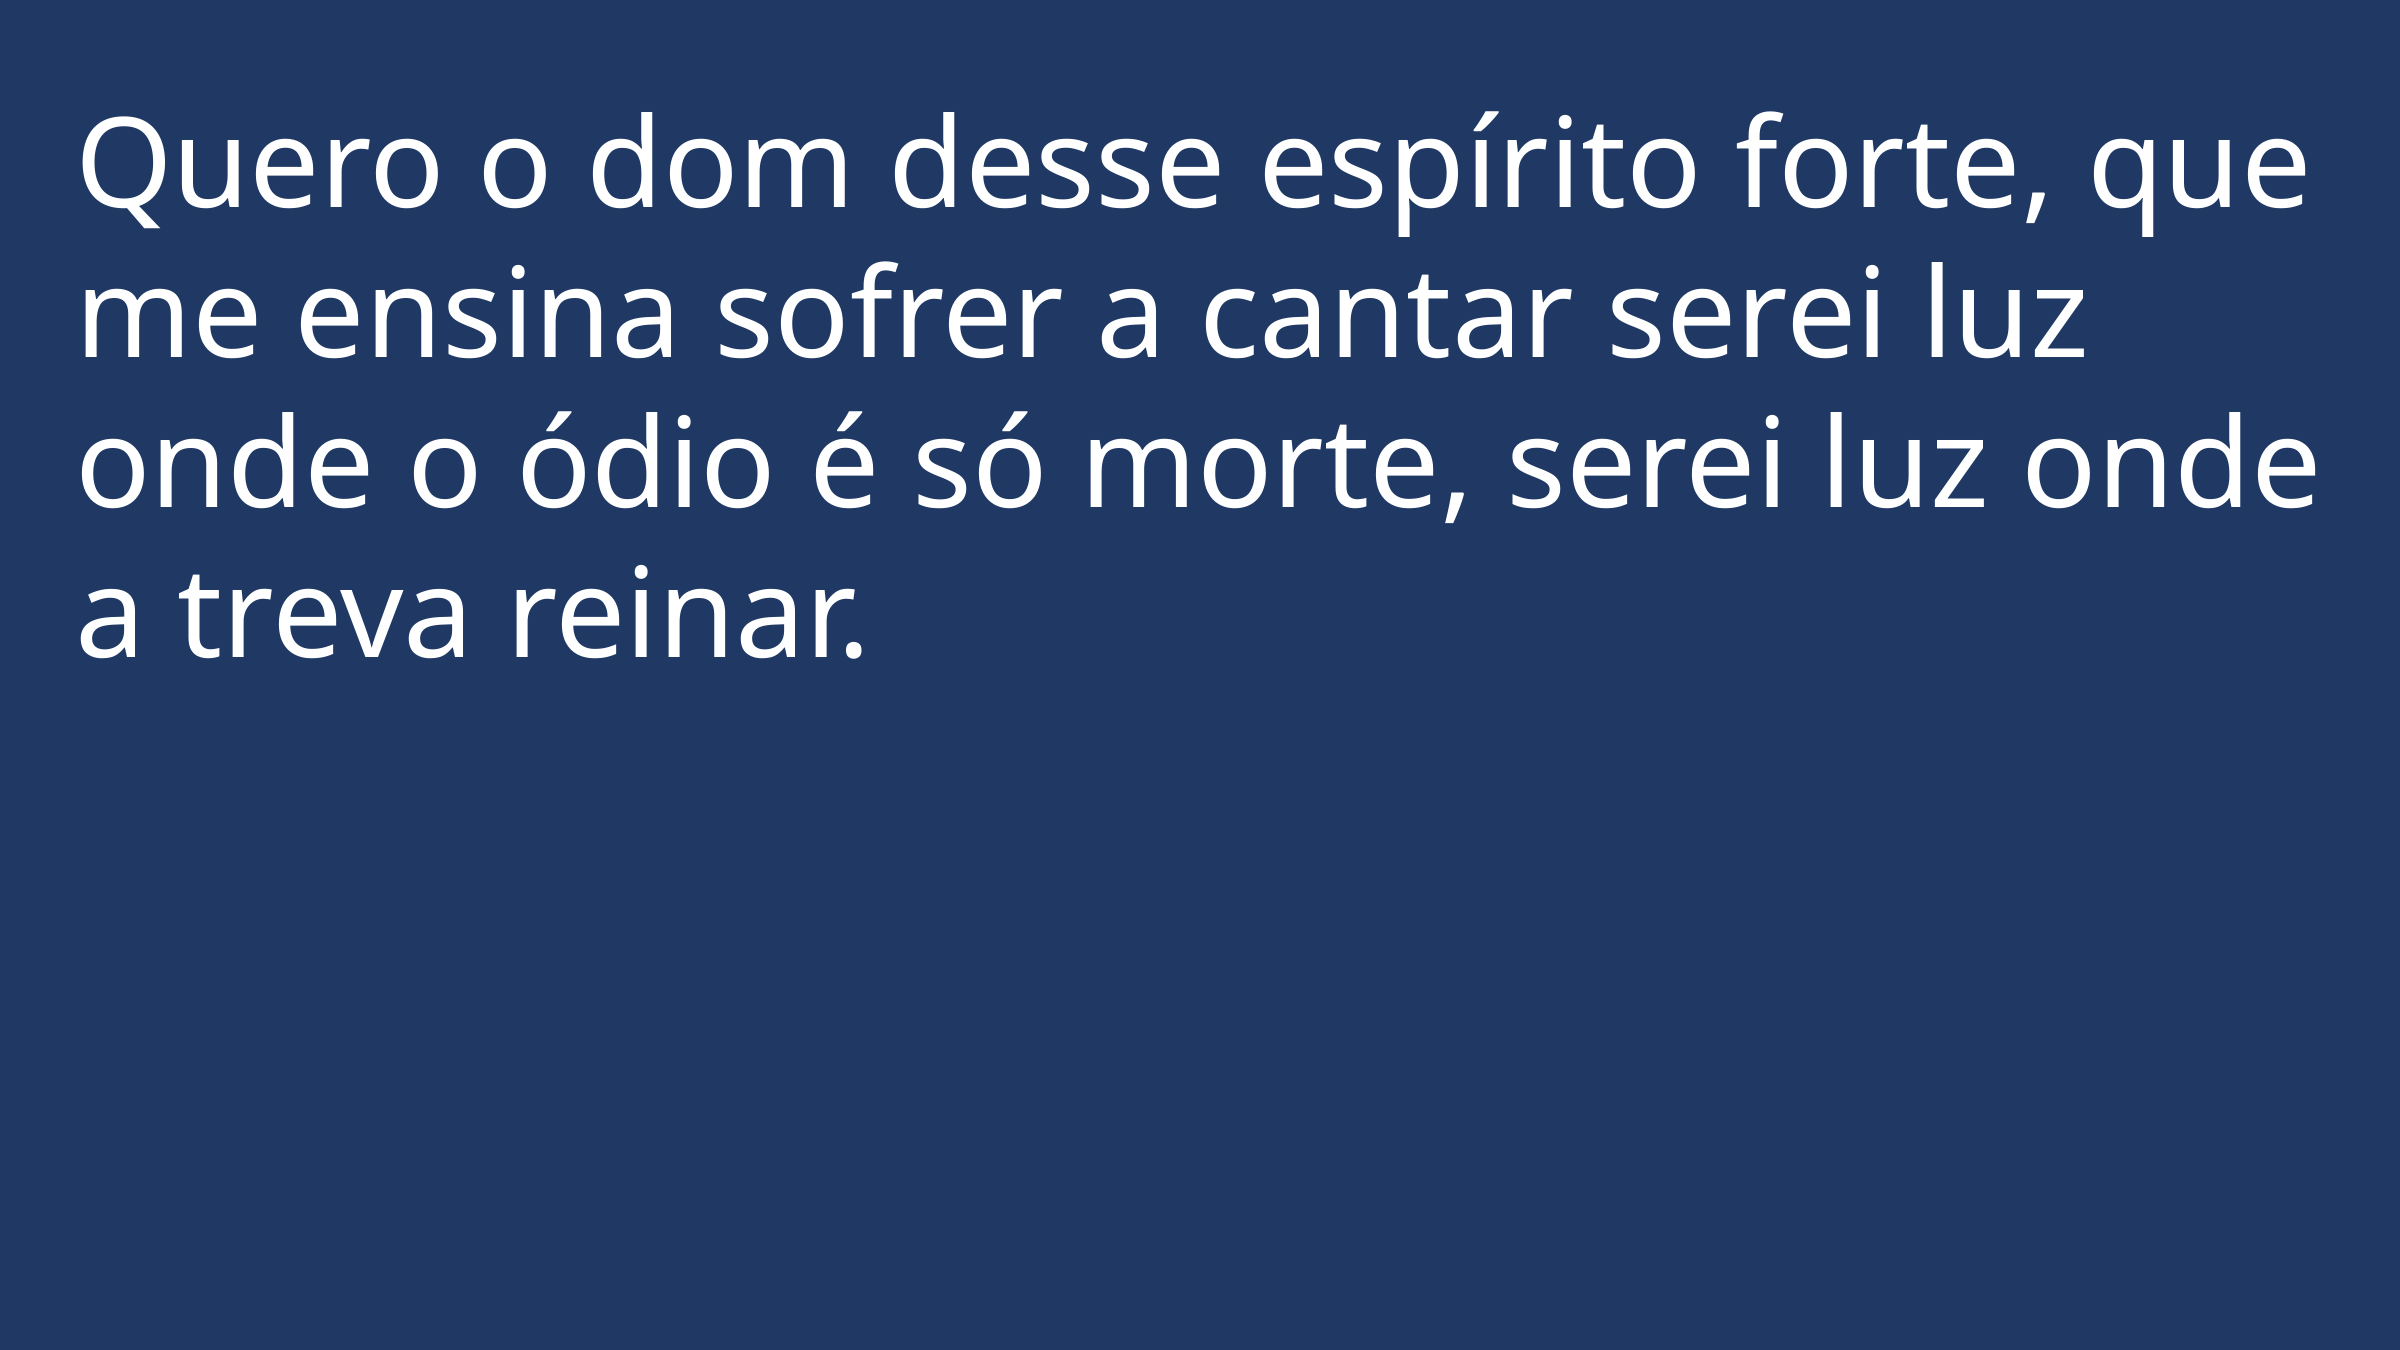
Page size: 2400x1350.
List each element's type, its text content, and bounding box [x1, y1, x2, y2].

text_box Quero o dom desse espírito forte, que me ensina sofrer a cantar serei luz onde o ódio é só morte, serei luz onde a treva reinar. [74, 74, 2325, 690]
